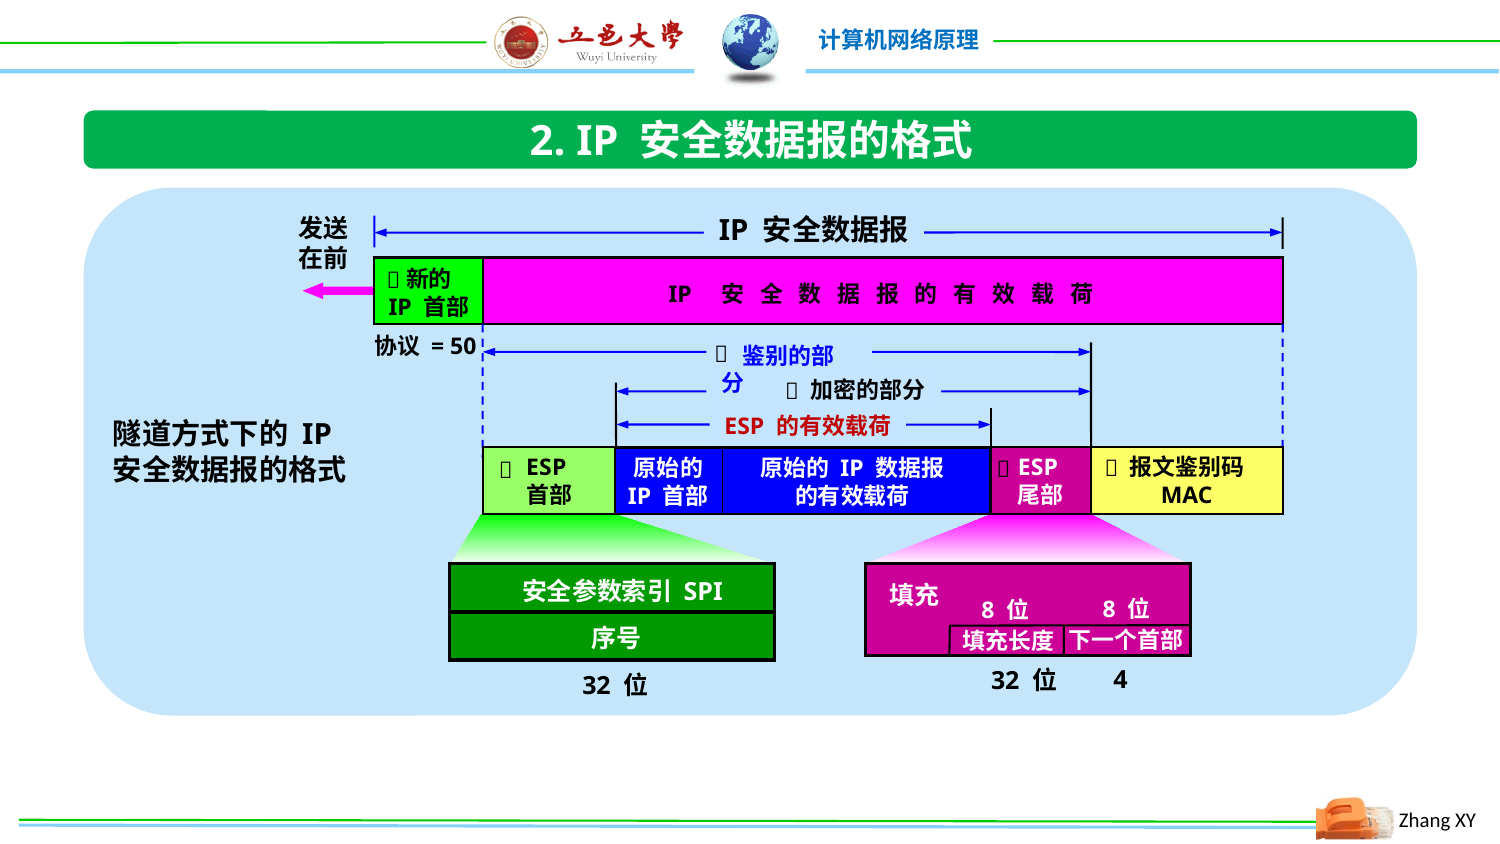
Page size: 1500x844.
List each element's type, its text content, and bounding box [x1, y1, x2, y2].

text_box 下一个首部 [1053, 642, 1060, 657]
text_box [1095, 446, 1283, 514]
text_box 8 位 [954, 588, 1044, 631]
text_box [482, 446, 613, 514]
text_box [1165, 625, 1191, 629]
text_box 安全参数索引 SPI [507, 567, 738, 610]
text_box 8 位 [1075, 587, 1165, 630]
text_box 序号 [559, 620, 657, 660]
text_box  [1092, 446, 1134, 489]
text_box [83, 110, 514, 169]
picture [494, 15, 697, 69]
text_box [449, 618, 775, 661]
text_box 2. IP 安全数据报的格式 [514, 106, 989, 172]
text_box [989, 110, 1418, 169]
text_box [865, 618, 954, 656]
text_box 填充长度 [947, 619, 1053, 662]
text_box [81, 185, 1420, 718]
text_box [283, 203, 1283, 368]
text_box  [484, 448, 528, 491]
text_box [451, 514, 770, 563]
text_box [946, 387, 1091, 396]
text_box 下一个首部 [1067, 618, 1198, 661]
text_box [949, 625, 1062, 656]
text_box 填充 [857, 572, 955, 618]
picture [720, 12, 780, 88]
text_box [865, 563, 1191, 619]
text_box 下一个首部 [1053, 618, 1075, 625]
text_box [616, 420, 709, 429]
text_box [723, 447, 975, 515]
text_box [868, 516, 1186, 563]
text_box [766, 368, 942, 413]
text_box [906, 420, 986, 429]
text_box 32 位 [963, 657, 1072, 702]
text_box 隧道方式下的 IP 安全数据报的格式 [98, 408, 372, 494]
text_box 鉴别的部分 [706, 376, 761, 404]
text_box [615, 447, 722, 515]
text_box [616, 387, 706, 396]
picture [1316, 796, 1394, 840]
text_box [977, 446, 1092, 514]
text_box [1065, 625, 1152, 641]
text_box 4 [1098, 655, 1143, 701]
text_box [449, 563, 775, 611]
text_box 32 位 [554, 662, 664, 707]
text_box ESP 的有效载荷 [709, 403, 906, 446]
